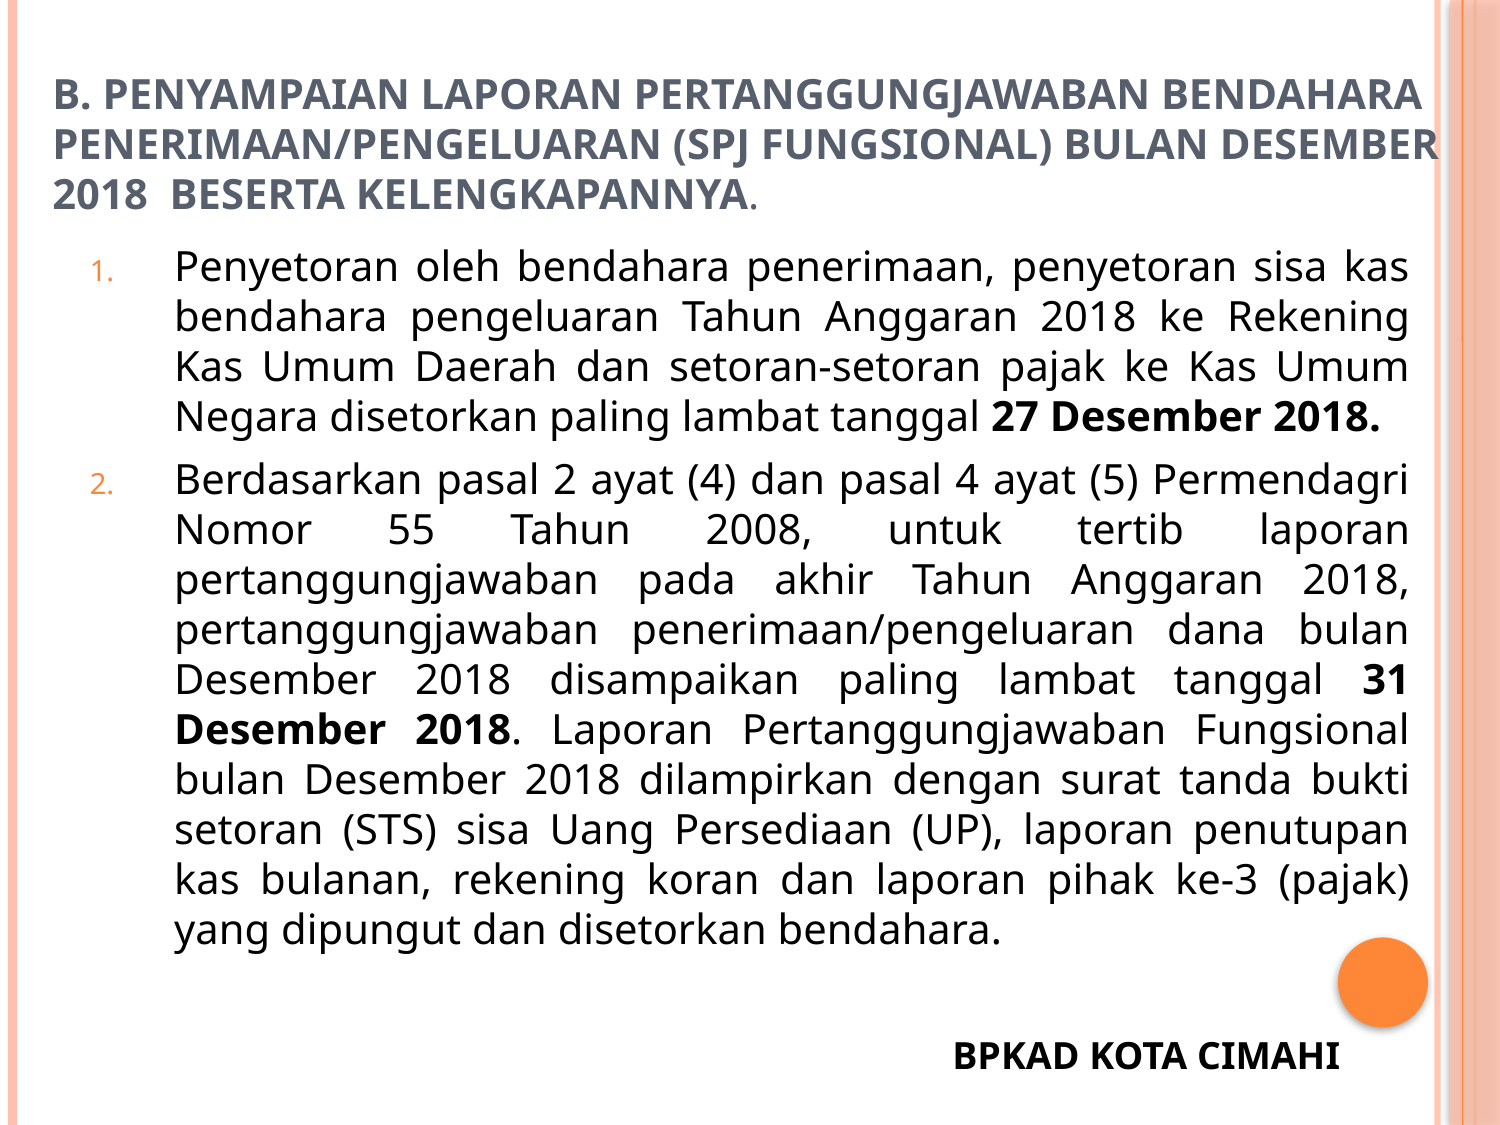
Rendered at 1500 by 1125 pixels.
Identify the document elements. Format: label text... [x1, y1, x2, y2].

text_box BPKAD KOTA CIMAHI [937, 1024, 1425, 1085]
title B. PENYAMPAIAN LAPORAN PERTANGGUNGJAWABAN BENDAHARA PENERIMAAN/PENGELUARAN (SPJ FUNGSIONAL) BULAN DESEMBER 2018 BESERTA KELENGKAPANNYA. [37, 37, 1463, 225]
list Penyetoran oleh bendahara penerimaan, penyetoran sisa kas bendahara pengeluaran Tahun Anggaran 2018 ke Rekening Kas Umum Daerah dan setoran-setoran pajak ke Kas Umum Negara disetorkan paling lambat tanggal 27 Desember 2018. Berdasarkan pasal 2 ayat (4) dan pasal 4 ayat (5) Permendagri Nomor 55 Tahun 2008, untuk tertib laporan pertanggungjawaban pada akhir Tahun Anggaran 2018, pertanggungjawaban penerimaan/pengeluaran dana bulan Desember 2018 disampaikan paling lambat tanggal 31 Desember 2018. Laporan Pertanggungjawaban Fungsional bulan Desember 2018 dilampirkan dengan surat tanda bukti setoran (STS) sisa Uang Persediaan (UP), laporan penutupan kas bulanan, rekening koran dan laporan pihak ke-3 (pajak) yang dipungut dan disetorkan bendahara. [75, 232, 1425, 975]
